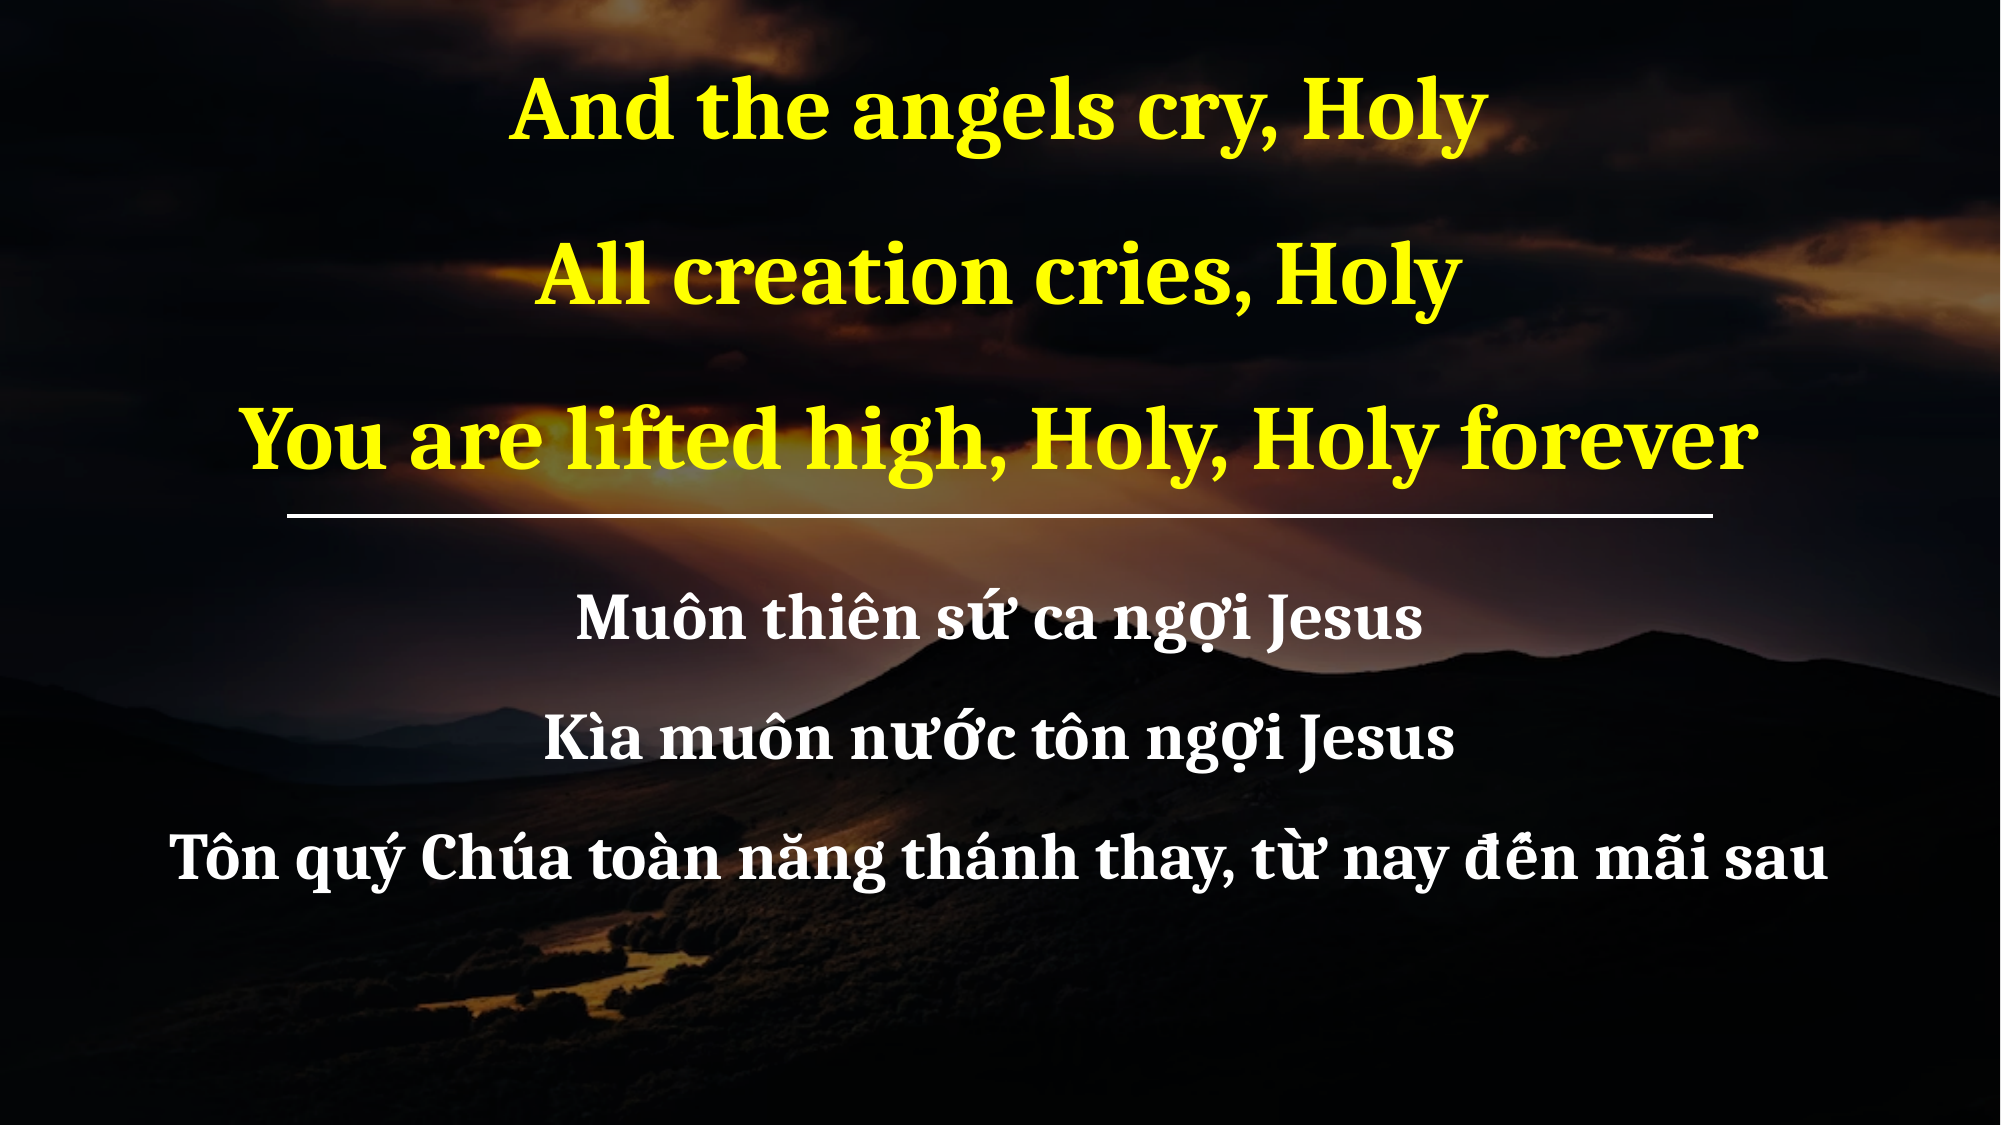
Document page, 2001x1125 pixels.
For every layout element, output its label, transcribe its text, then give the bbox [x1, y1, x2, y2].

text_box And the angels cry, Holy All creation cries, Holy You are lifted high, Holy, Holy forever [0, 0, 2000, 488]
text_box Muôn thiên sứ ca ngợi Jesus Kìa muôn nước tôn ngợi Jesus Tôn quý Chúa toàn năng thánh thay, từ nay đến mãi sau [0, 525, 2000, 901]
picture [0, 0, 2001, 1125]
